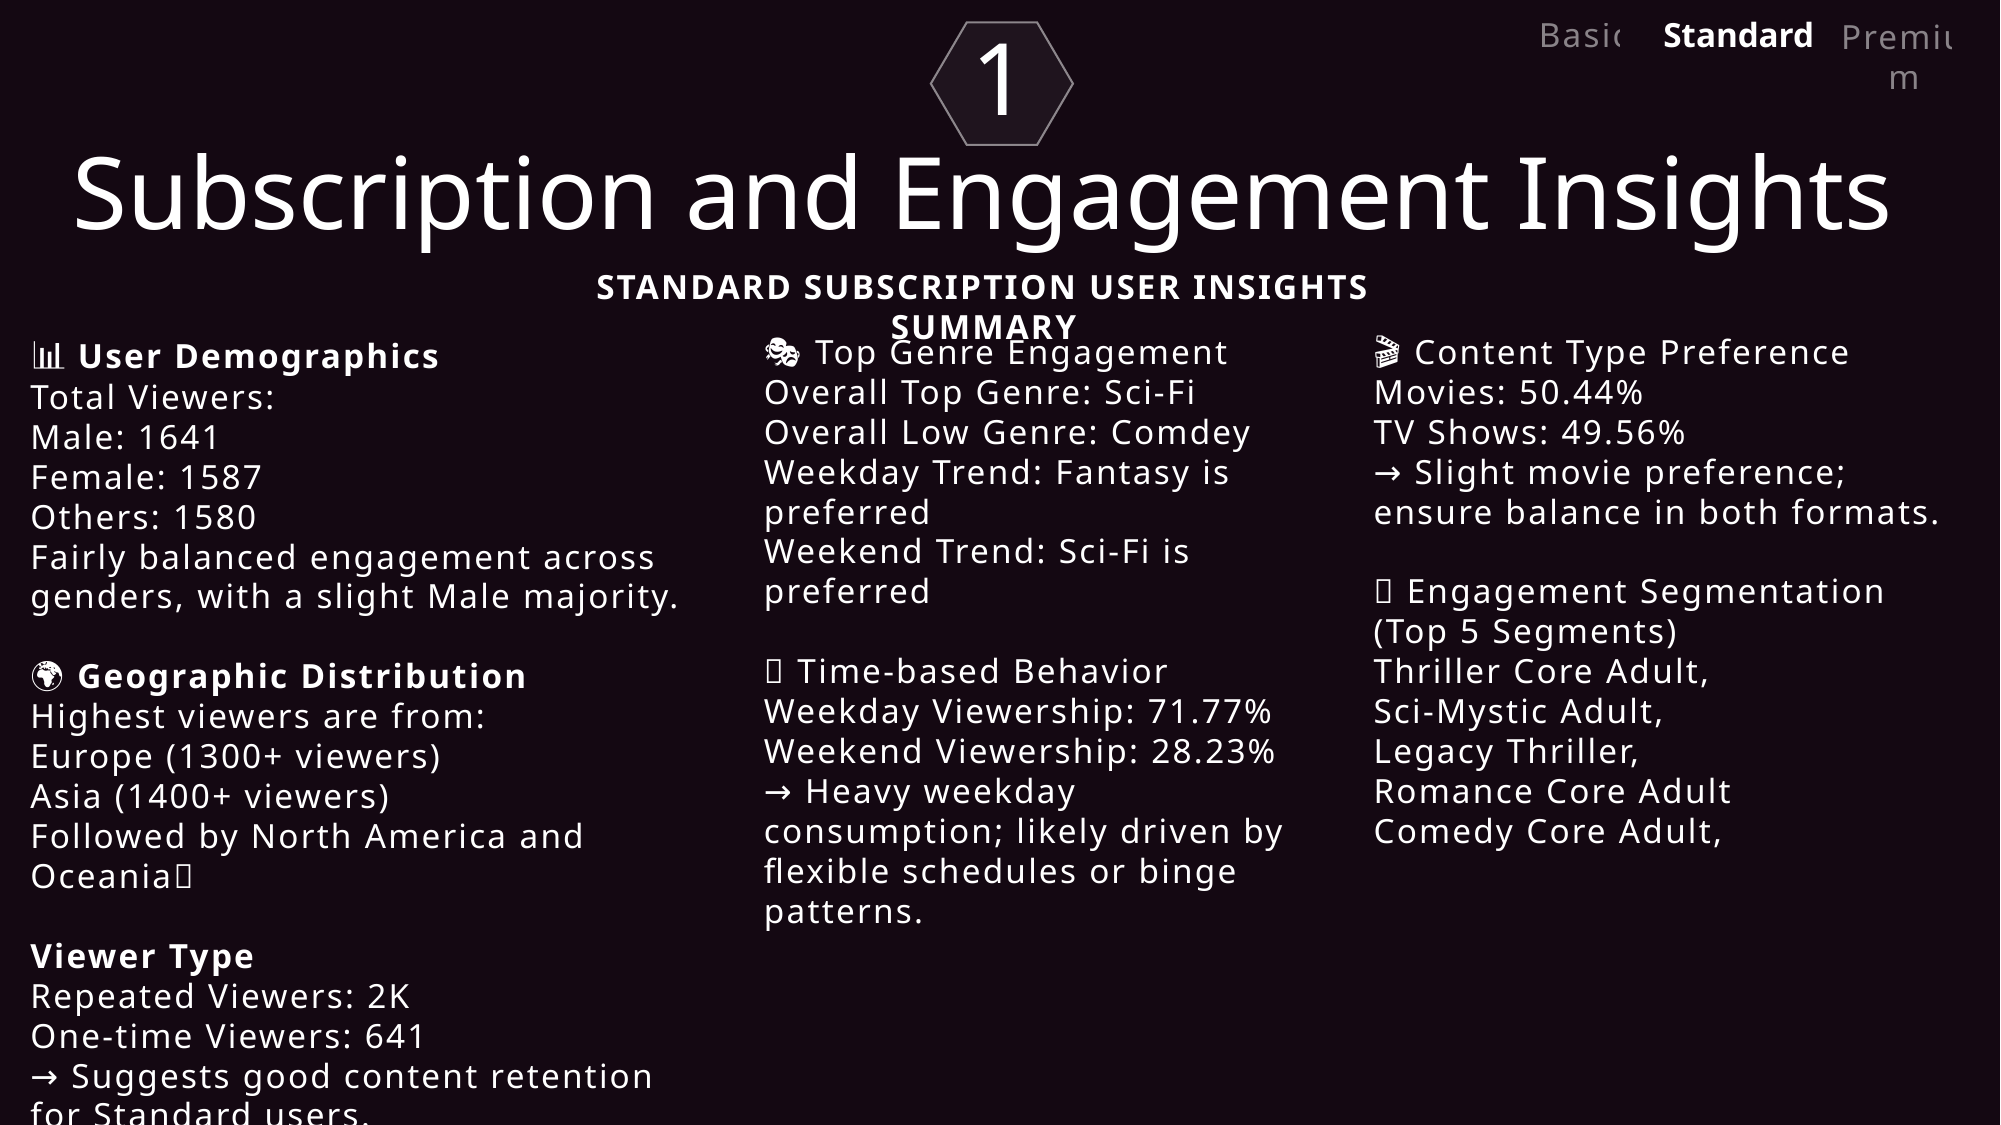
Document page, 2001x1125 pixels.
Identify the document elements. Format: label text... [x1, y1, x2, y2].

text_box [963, 143, 1041, 147]
text_box 📊 User Demographics Total Viewers: Male: 1641 Female: 1587 Others: 1580 Fairly balanced engagement across genders, with a slight Male majority. 🌍 Geographic Distribution Highest viewers are from: Europe (1300+ viewers) Asia (1400+ viewers) Followed by North America and Oceania🔁 Viewer Type Repeated Viewers: 2K One-time Viewers: 641 → Suggests good content retention for Standard users. [15, 323, 723, 1125]
text_box 🎬 Content Type Preference Movies: 50.44% TV Shows: 49.56% → Slight movie preference; ensure balance in both formats. 🧠 Engagement Segmentation (Top 5 Segments) Thriller Core Adult, Sci-Mystic Adult, Legacy Thriller, Romance Core Adult Comedy Core Adult, [1358, 323, 1982, 858]
text_box Subscription and Engagement Insights [15, 164, 1952, 252]
text_box Basic [1512, 7, 1655, 62]
text_box [1044, 31, 1075, 137]
text_box 🎭 Top Genre Engagement Overall Top Genre: Sci-Fi Overall Low Genre: Comdey Weekday Trend: Fantasy is preferred Weekend Trend: Sci-Fi is preferred 📅 Time-based Behavior Weekday Viewership: 71.77% Weekend Viewership: 28.23% → Heavy weekday consumption; likely driven by flexible schedules or binge patterns. [749, 323, 1332, 938]
text_box Standard [1655, 7, 1830, 62]
text_box 1 [956, 7, 1044, 143]
text_box Premium [1821, 8, 1986, 104]
text_box [929, 37, 956, 130]
text_box STANDARD SUBSCRIPTION USER INSIGHTS SUMMARY [500, 259, 1468, 354]
